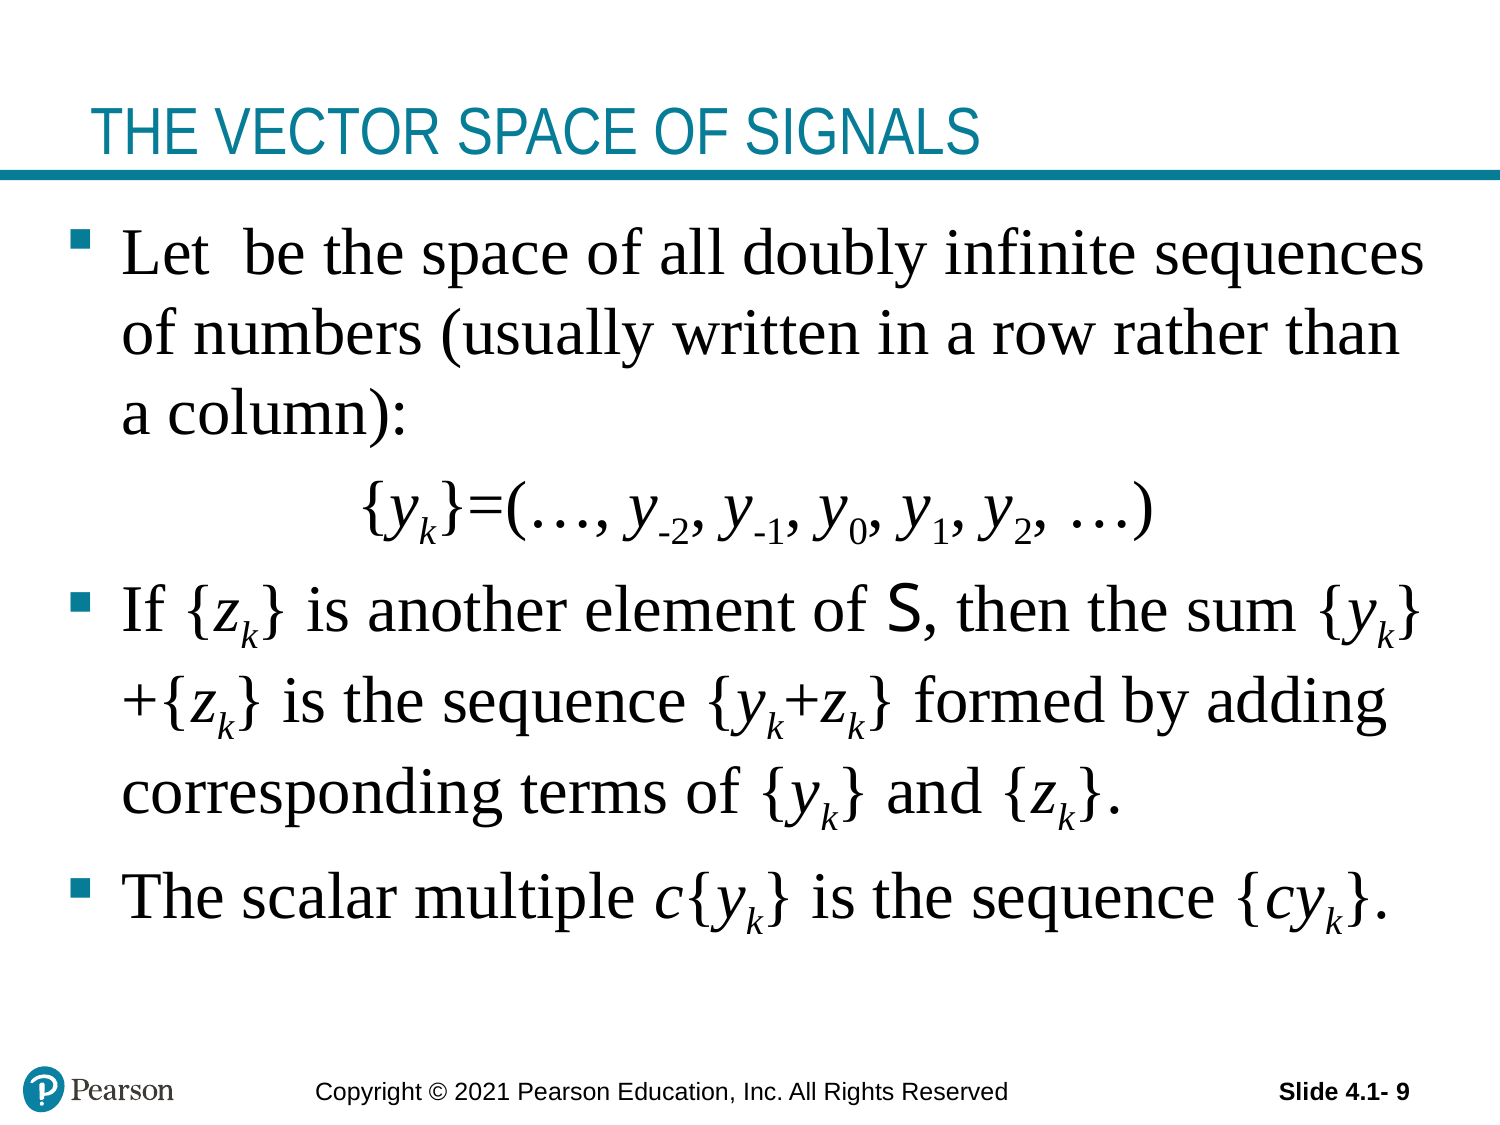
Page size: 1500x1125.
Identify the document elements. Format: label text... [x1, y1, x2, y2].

title THE VECTOR SPACE OF SIGNALS [75, 0, 1425, 175]
slide_number Slide 4.1- 9 [1113, 1034, 1425, 1113]
footer Copyright © 2021 Pearson Education, Inc. All Rights Reserved [300, 1034, 1113, 1113]
